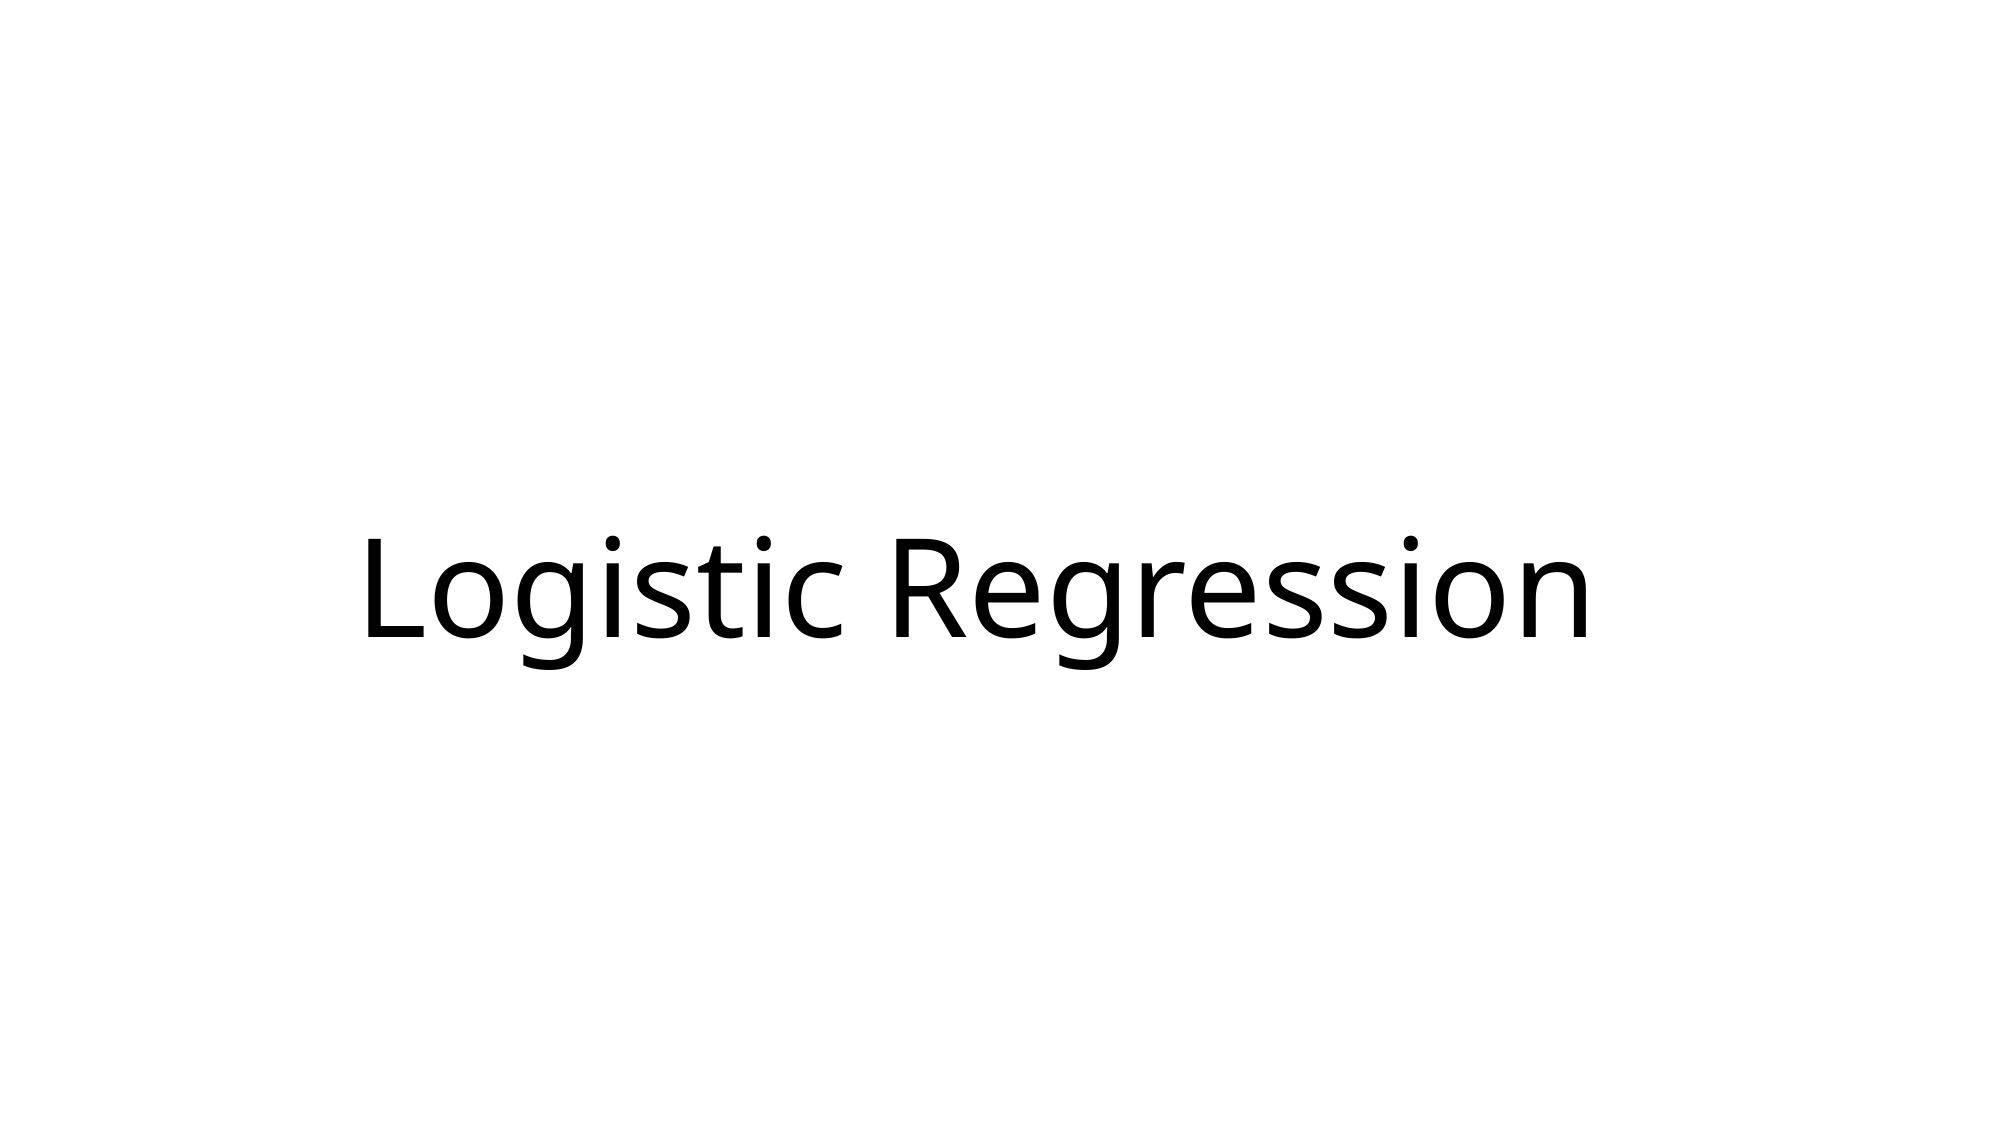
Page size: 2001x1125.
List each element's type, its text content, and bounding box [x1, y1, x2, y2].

text_box Logistic Regression [331, 492, 1623, 673]
